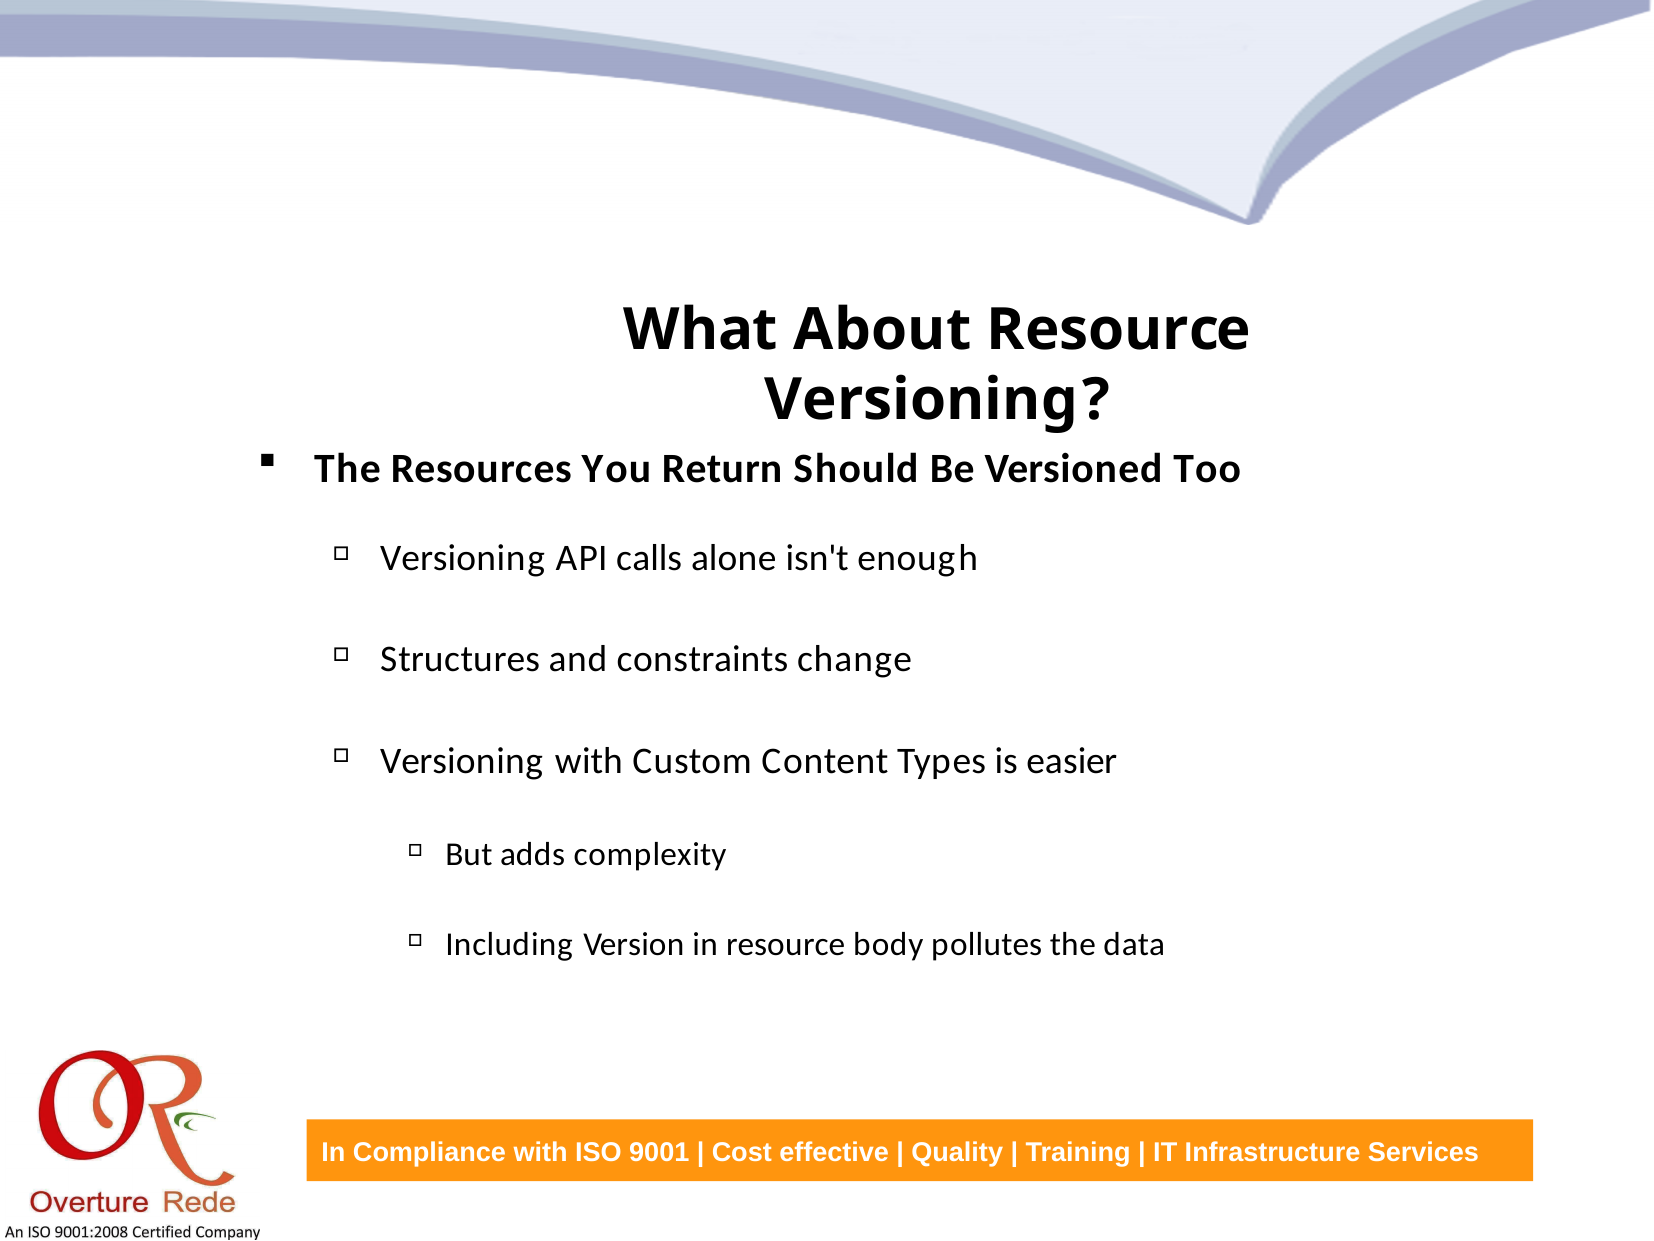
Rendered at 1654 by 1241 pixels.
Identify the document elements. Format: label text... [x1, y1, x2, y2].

picture [5, 1050, 260, 1240]
text_box What About Resource Versioning? [437, 290, 1398, 431]
picture [0, 0, 1654, 225]
text_box The Resources You Return Should Be Versioned Too Versioning API calls alone isn't enough Structures and constraints change Versioning with Custom Content Types is easier But adds complexity Including Version in resource body pollutes the data [255, 440, 1245, 963]
